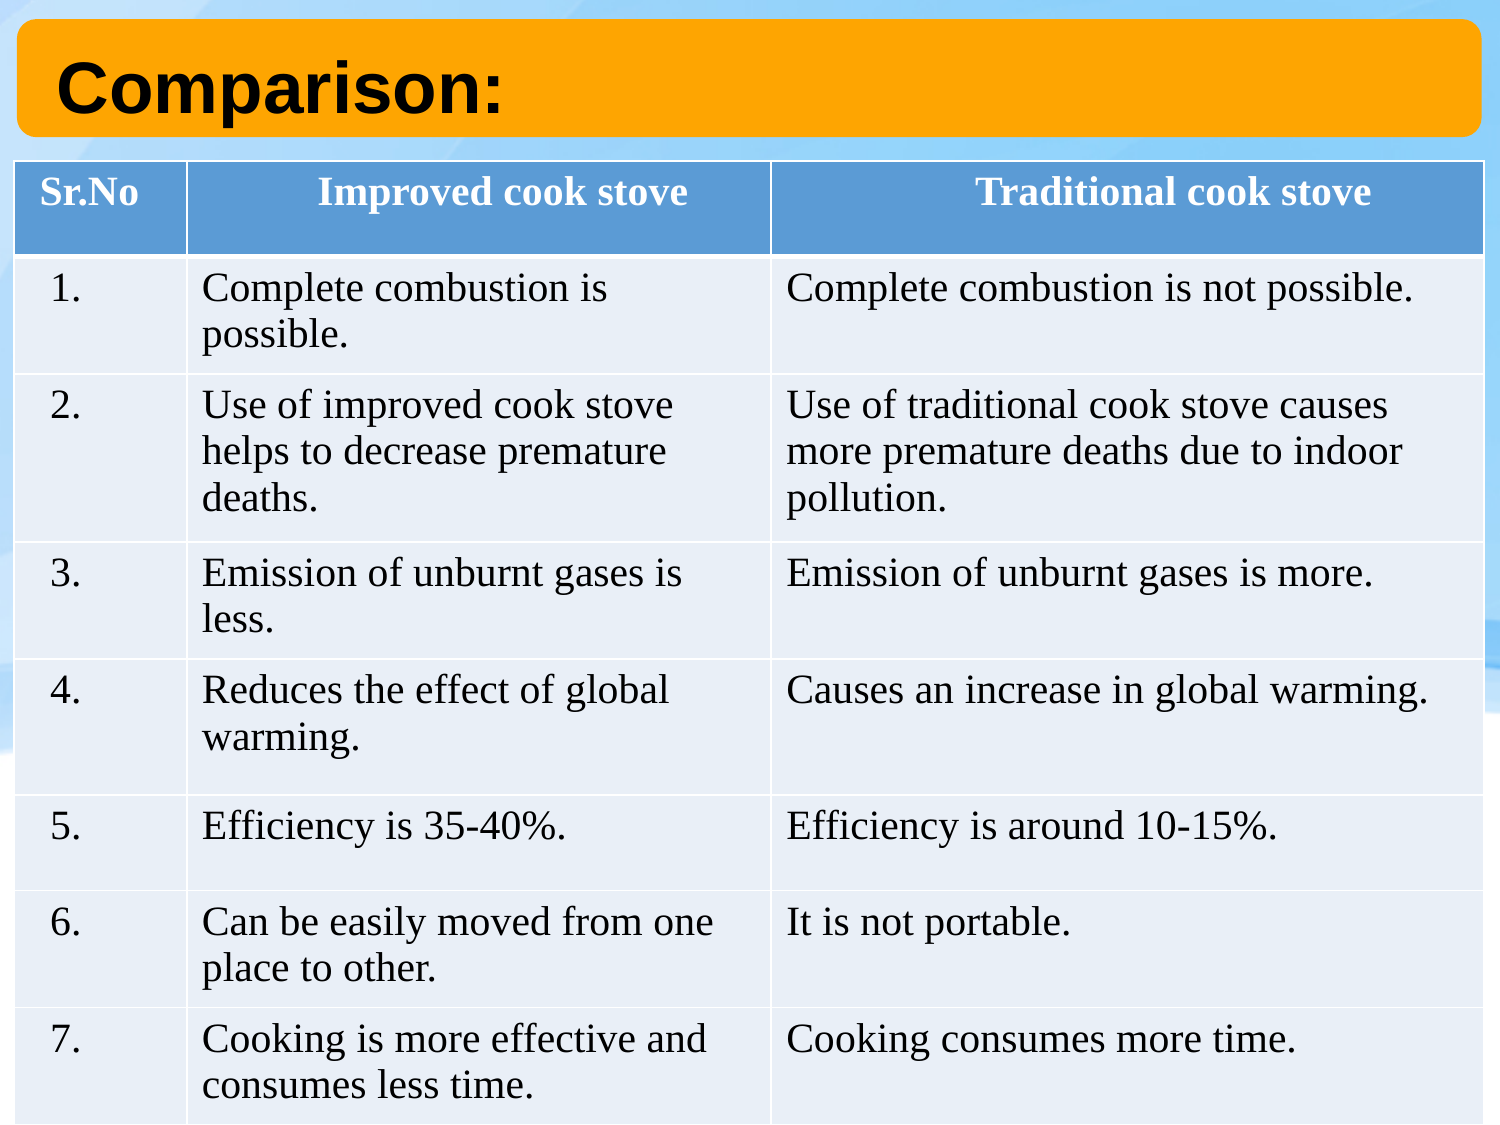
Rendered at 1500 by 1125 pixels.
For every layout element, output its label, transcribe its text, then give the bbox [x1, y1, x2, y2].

picture [0, 0, 1500, 1125]
table_cell 1. [15, 259, 186, 373]
table_cell Complete combustion is possible. [188, 259, 770, 373]
table_cell Can be easily moved from one place to other. [188, 891, 770, 1007]
table_cell Emission of unburnt gases is more. [772, 543, 1483, 658]
table_cell 2. [15, 375, 186, 541]
table_cell Cooking consumes more time. [772, 1008, 1483, 1124]
table_cell Cooking is more effective and consumes less time. [188, 1008, 770, 1124]
table_cell Use of improved cook stove helps to decrease premature deaths. [188, 375, 770, 541]
text_box [16, 19, 1482, 138]
table_cell 3. [15, 543, 186, 658]
text_box Comparison: [42, 33, 522, 136]
table_cell 5. [15, 796, 186, 890]
table_cell 4. [15, 660, 186, 794]
table_cell Causes an increase in global warming. [772, 660, 1483, 794]
table_cell 7. [15, 1008, 186, 1124]
table_cell Complete combustion is not possible. [772, 259, 1483, 373]
table_cell Efficiency is 35-40%. [188, 796, 770, 890]
table_header Improved cook stove [188, 162, 770, 254]
table_header Sr.No [15, 162, 186, 254]
table_cell Reduces the effect of global warming. [188, 660, 770, 794]
table_cell Use of traditional cook stove causes more premature deaths due to indoor pollution. [772, 375, 1483, 541]
table_cell Emission of unburnt gases is less. [188, 543, 770, 658]
table_cell It is not portable. [772, 891, 1483, 1007]
table_header Traditional cook stove [772, 162, 1483, 254]
table_cell 6. [15, 891, 186, 1007]
table_cell Efficiency is around 10-15%. [772, 796, 1483, 890]
